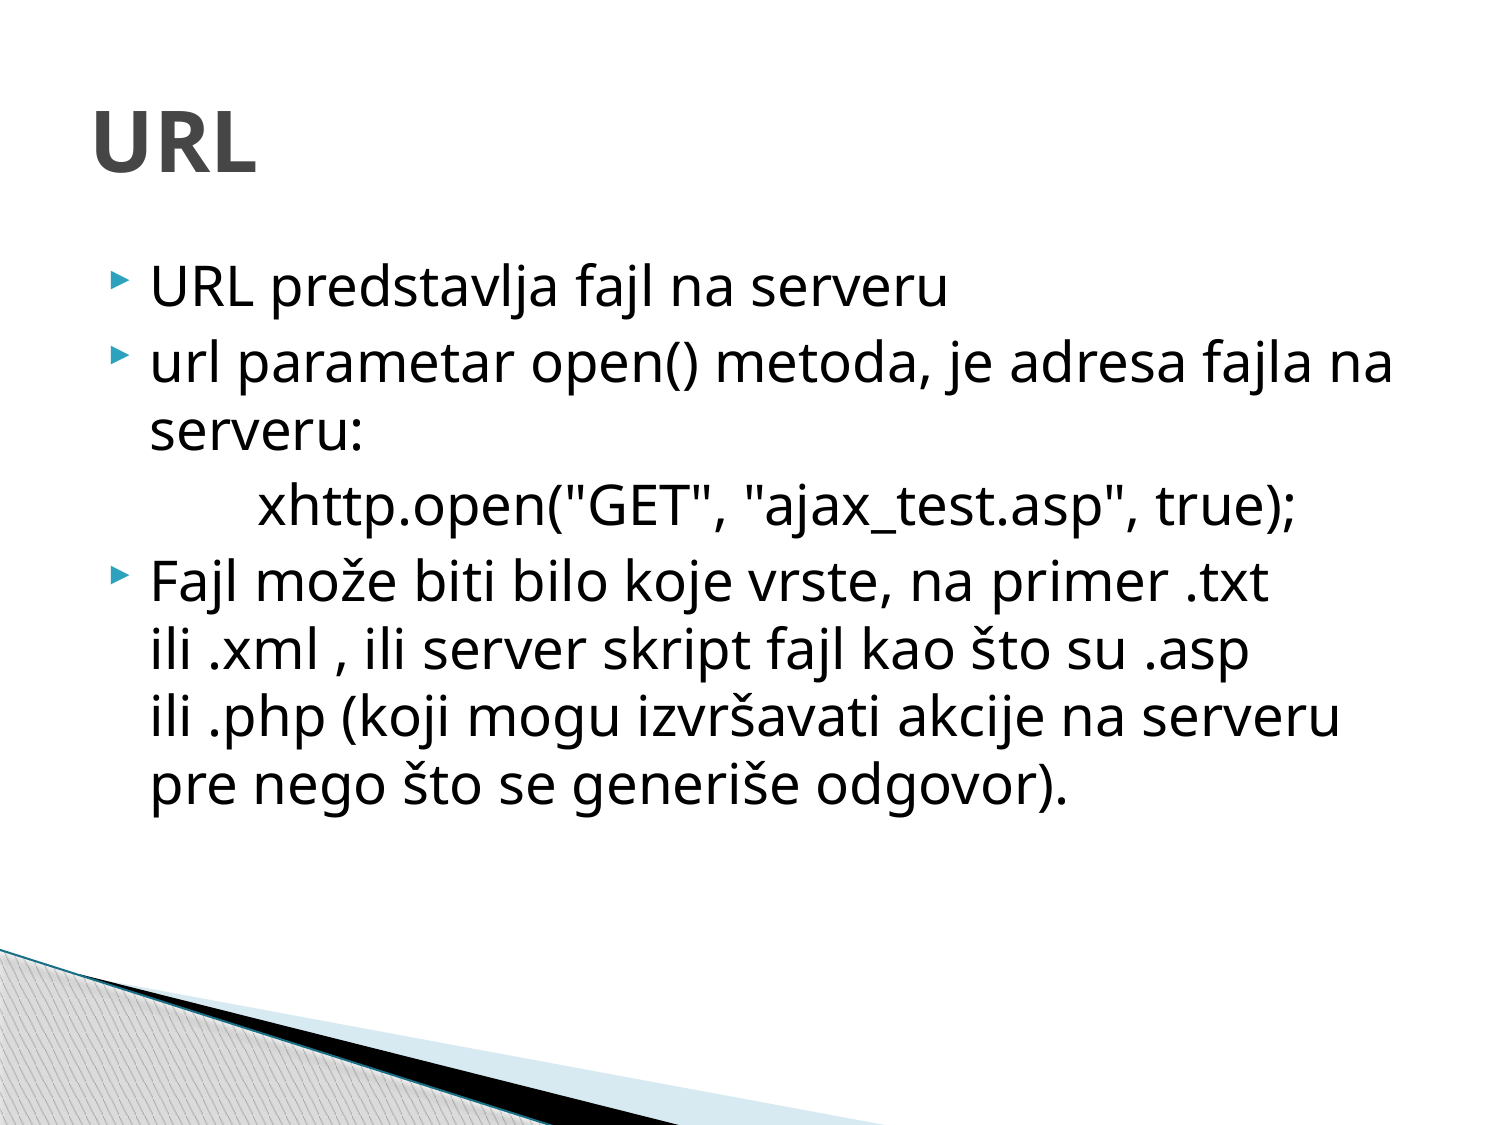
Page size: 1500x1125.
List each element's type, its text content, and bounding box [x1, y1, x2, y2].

list URL predstavlja fajl na serveru url parametar open() metoda, je adresa fajla na serveru: xhttp.open("GET", "ajax_test.asp", true); Fajl može biti bilo koje vrste, na primer .txt ili .xml , ili server skript fajl kao što su .asp ili .php (koji mogu izvršavati akcije na serveru pre nego što se generiše odgovor). [75, 243, 1425, 986]
title URL [75, 45, 1425, 233]
